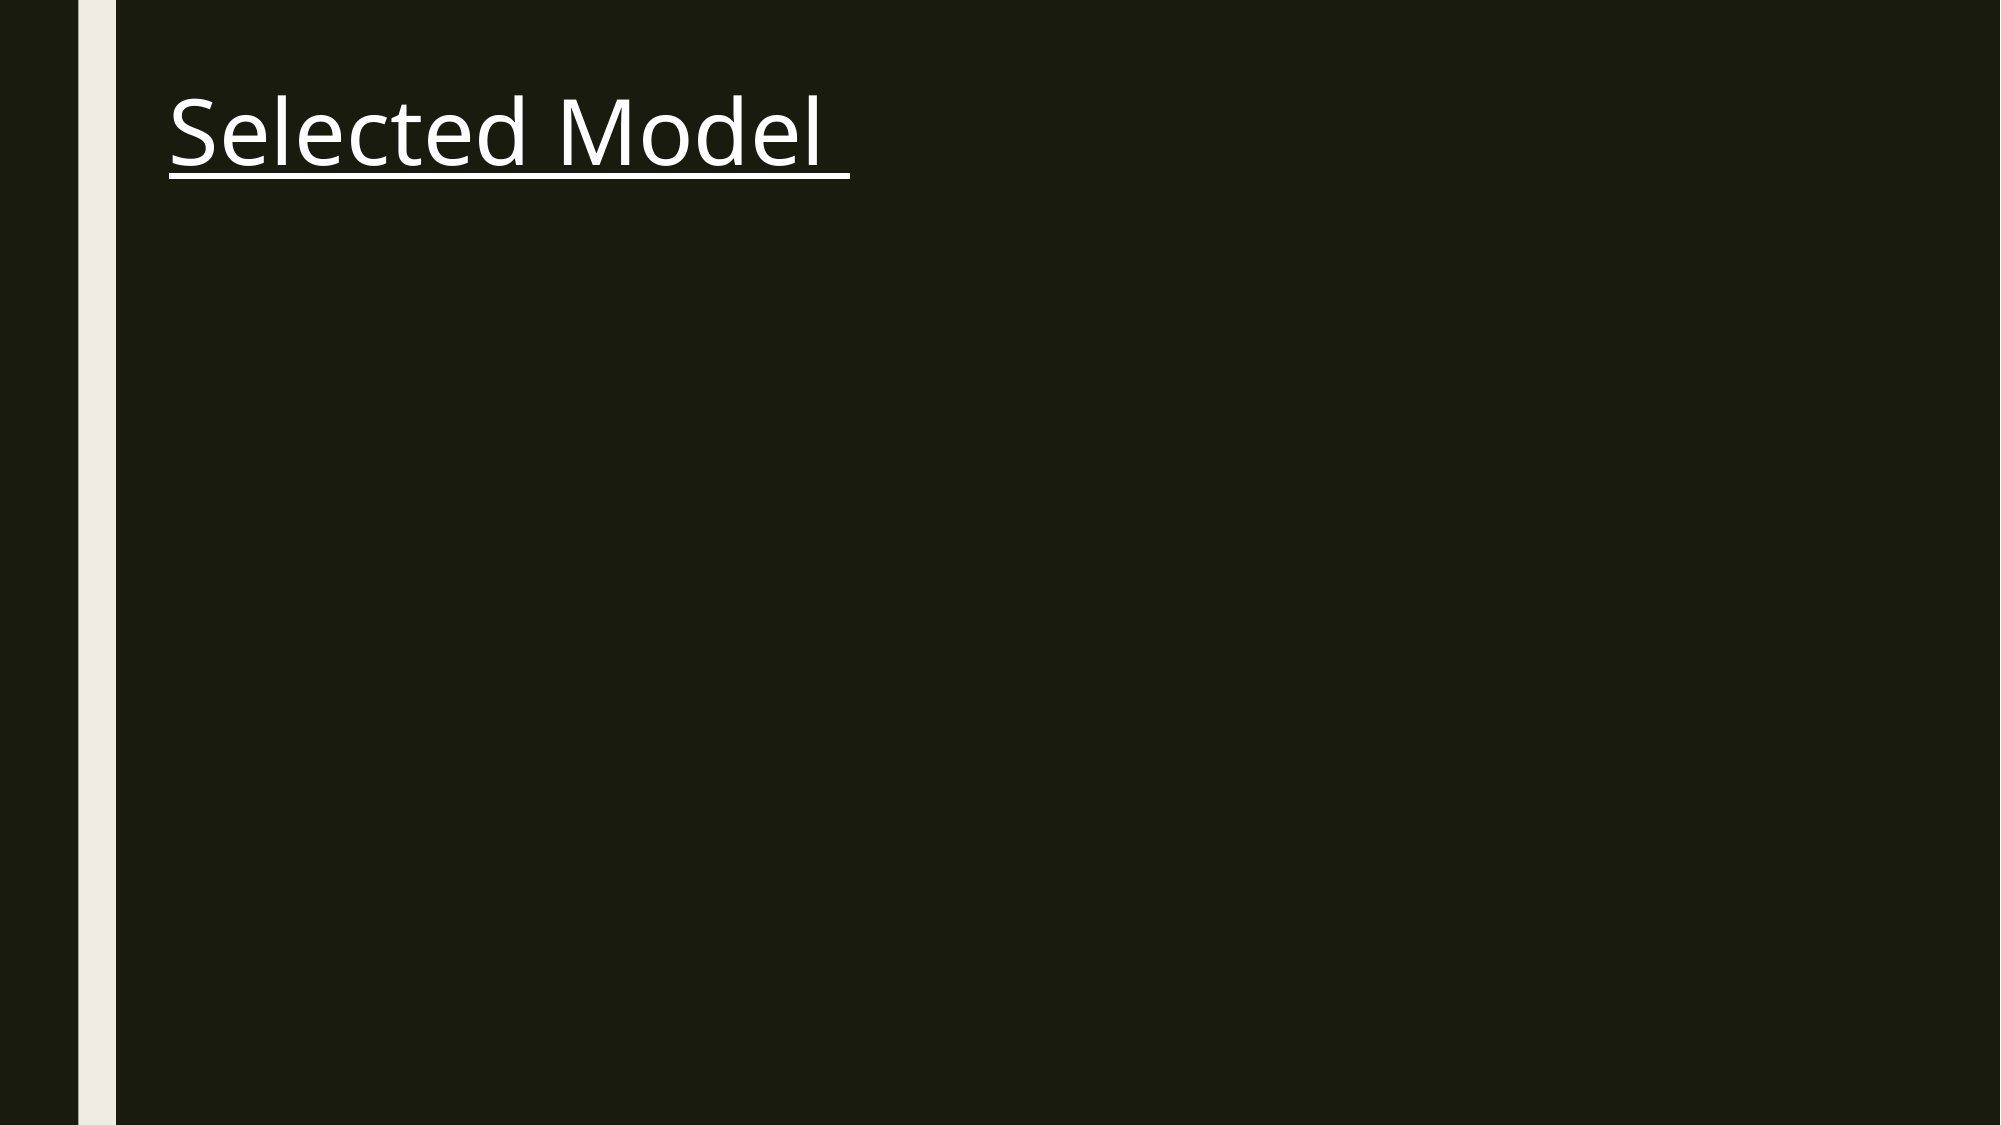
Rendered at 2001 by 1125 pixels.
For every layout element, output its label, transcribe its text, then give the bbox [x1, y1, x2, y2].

text_box [76, 0, 119, 1125]
title Selected Model [153, 80, 1780, 221]
